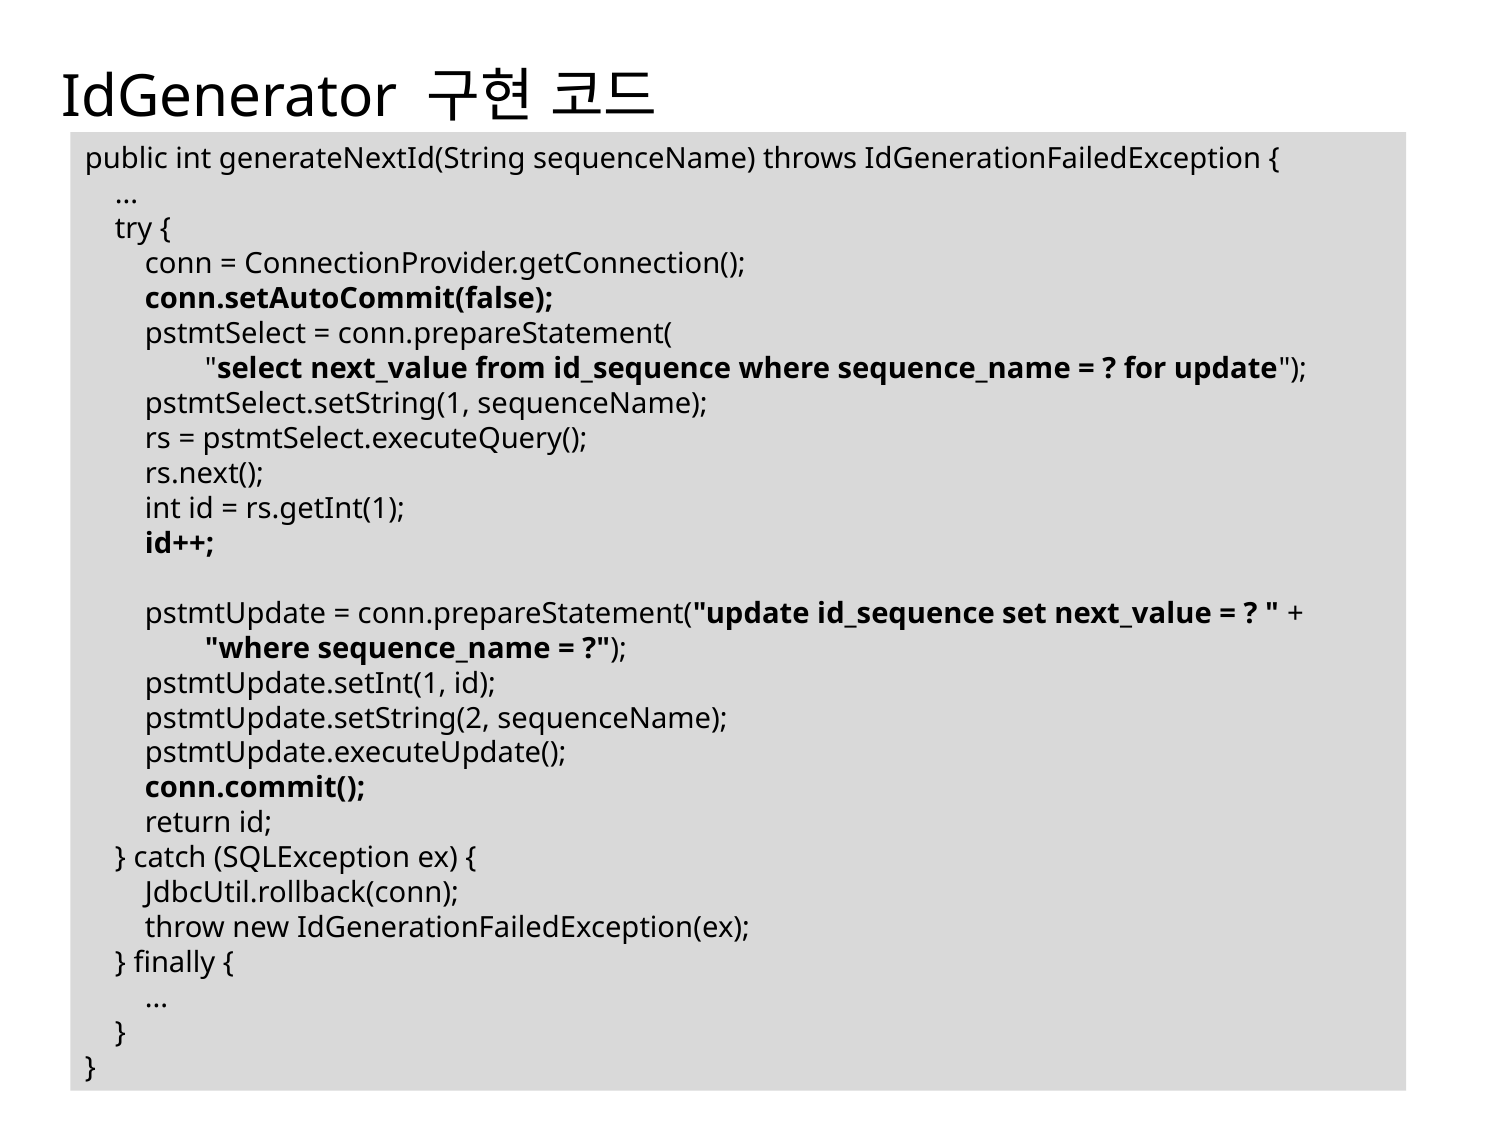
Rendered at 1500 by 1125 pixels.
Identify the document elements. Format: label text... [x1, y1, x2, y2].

text_box public int generateNextId(String sequenceName) throws IdGenerationFailedException { ... try { conn = ConnectionProvider.getConnection(); conn.setAutoCommit(false); pstmtSelect = conn.prepareStatement( "select next_value from id_sequence where sequence_name = ? for update"); pstmtSelect.setString(1, sequenceName); rs = pstmtSelect.executeQuery(); rs.next(); int id = rs.getInt(1); id++; pstmtUpdate = conn.prepareStatement("update id_sequence set next_value = ? " + "where sequence_name = ?"); pstmtUpdate.setInt(1, id); pstmtUpdate.setString(2, sequenceName); pstmtUpdate.executeUpdate(); conn.commit(); return id; } catch (SQLException ex) { JdbcUtil.rollback(conn); throw new IdGenerationFailedException(ex); } finally { ... } } [70, 132, 1407, 1091]
title IdGenerator 구현 코드 [46, 45, 1465, 141]
